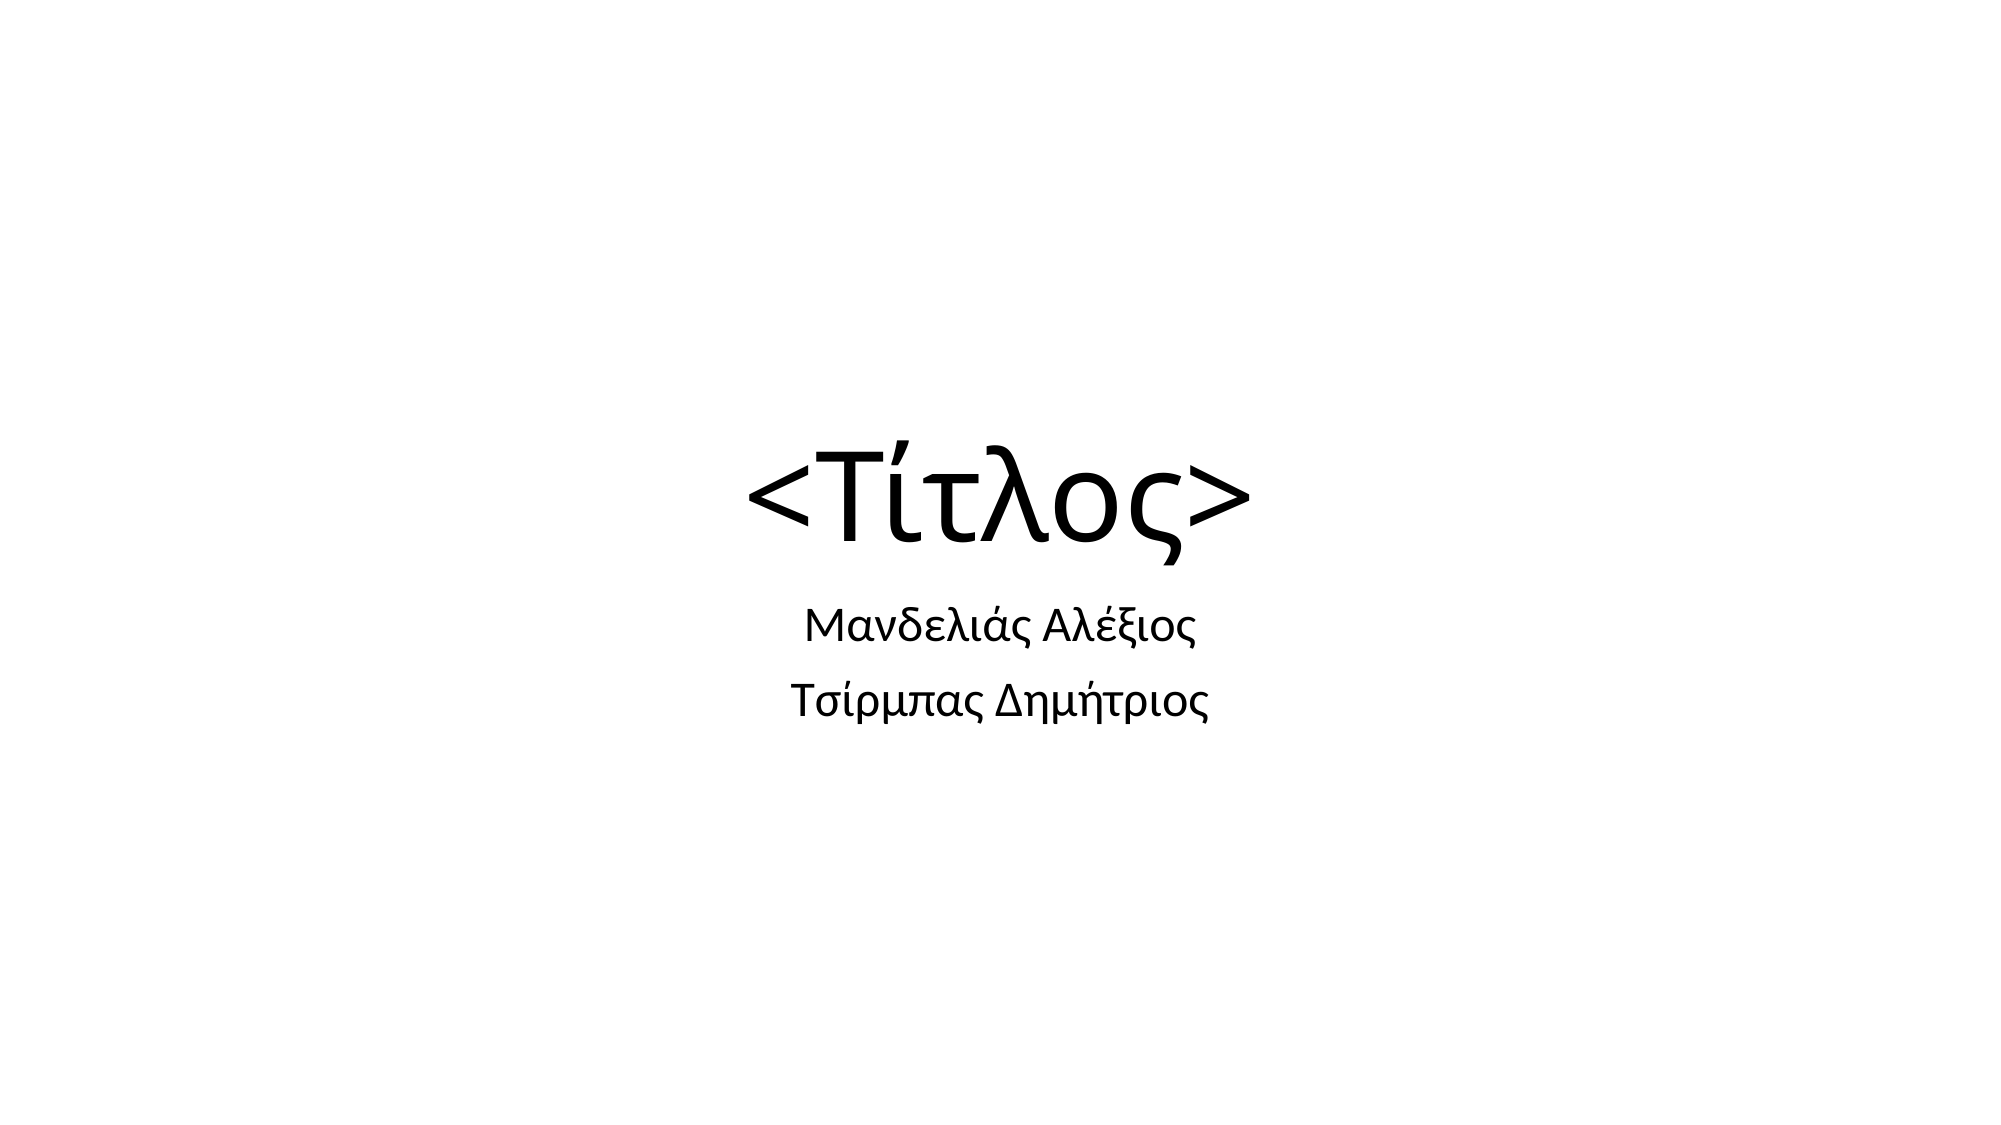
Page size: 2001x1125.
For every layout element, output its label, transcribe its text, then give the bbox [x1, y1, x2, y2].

title <Τίτλος> [249, 184, 1750, 576]
subtitle Μανδελιάς Αλέξιος Τσίρμπας Δημήτριος [249, 590, 1750, 863]
